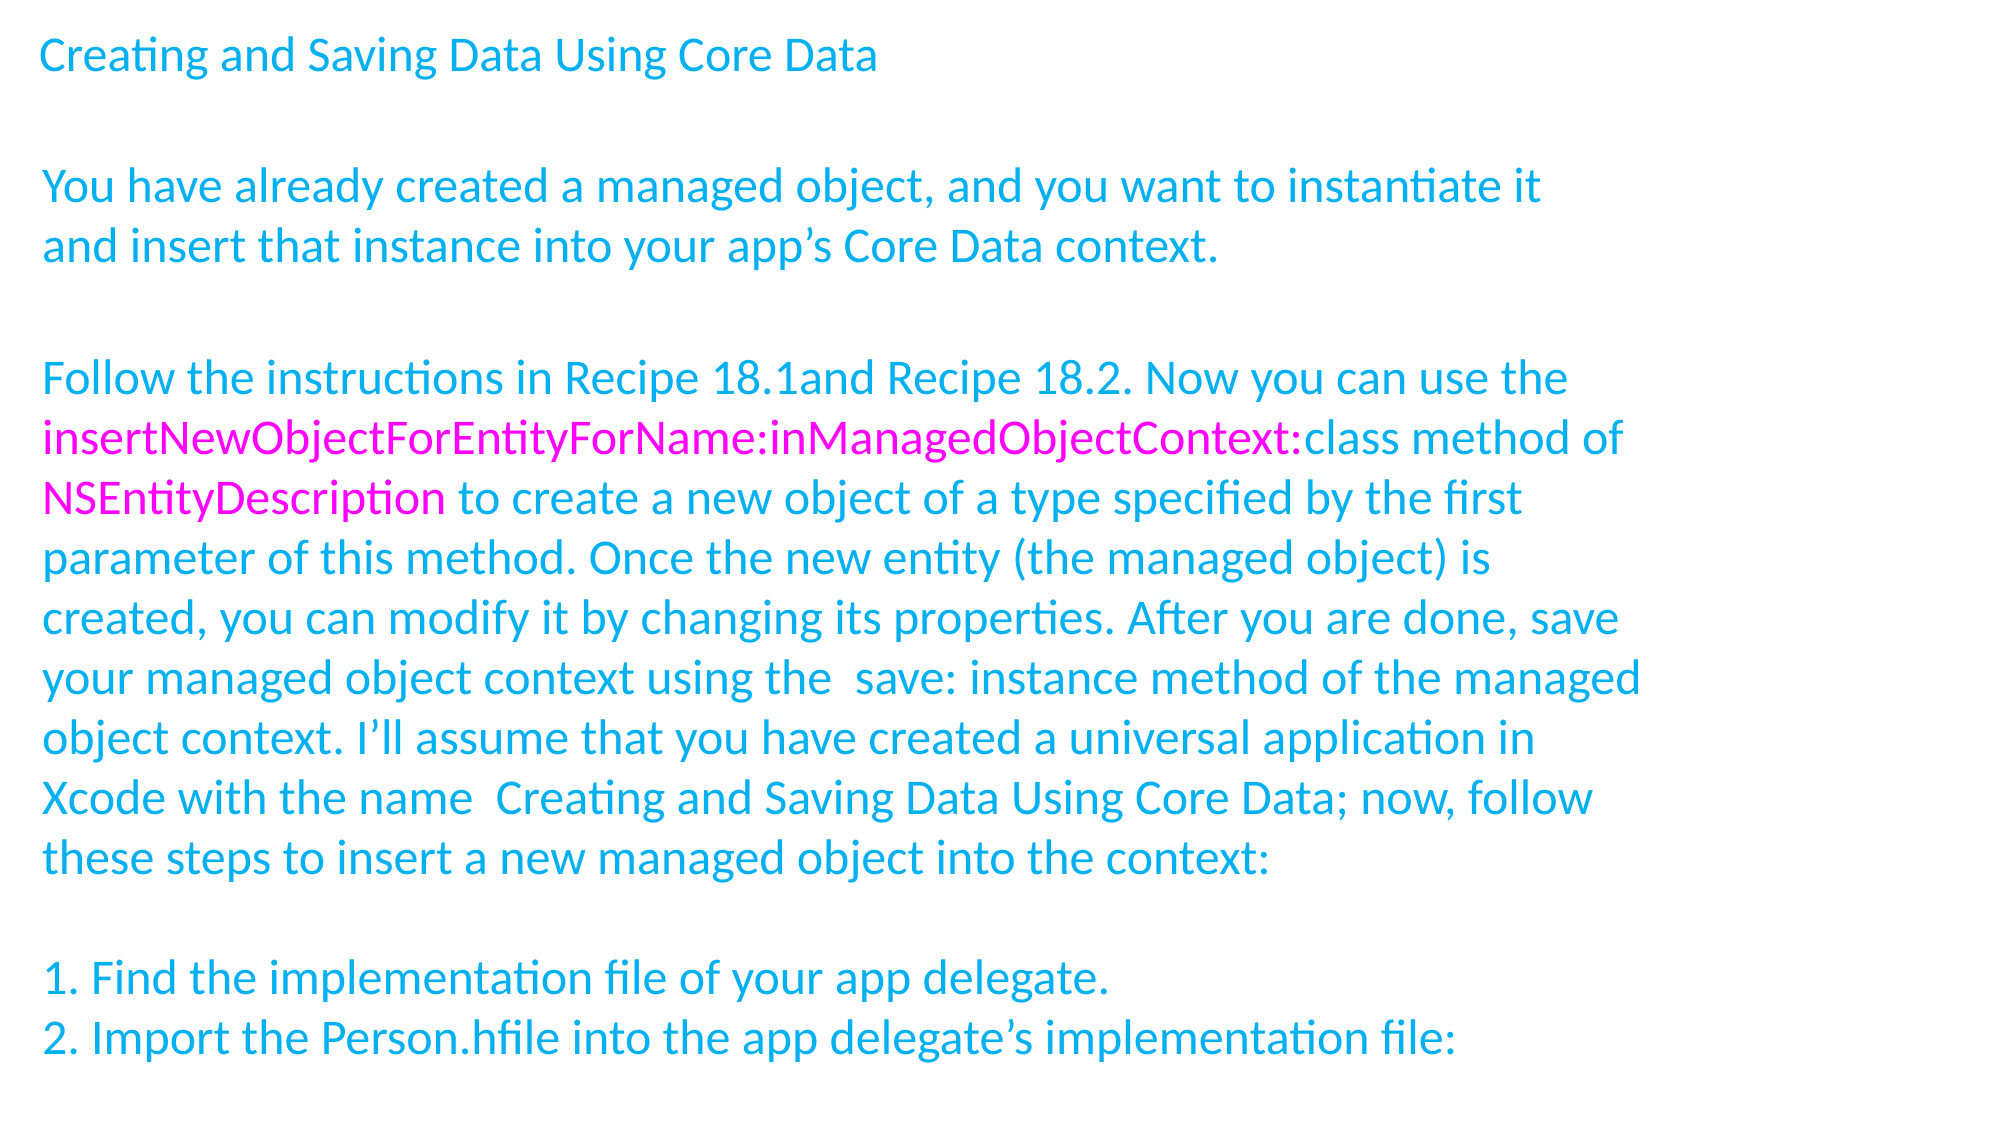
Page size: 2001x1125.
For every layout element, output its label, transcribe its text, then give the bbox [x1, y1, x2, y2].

text_box You have already created a managed object, and you want to instantiate it and insert that instance into your app’s Core Data context. [27, 144, 1614, 280]
text_box Creating and Saving Data Using Core Data [24, 13, 894, 89]
text_box Follow the instructions in Recipe 18.1and Recipe 18.2. Now you can use the insertNewObjectForEntityForName:inManagedObjectContext:class method of NSEntityDescription to create a new object of a type specified by the first parameter of this method. Once the new entity (the managed object) is created, you can modify it by changing its properties. After you are done, save your managed object context using the save: instance method of the managed object context. I’ll assume that you have created a universal application in Xcode with the name Creating and Saving Data Using Core Data; now, follow these steps to insert a new managed object into the context: 1. Find the implementation file of your app delegate. 2. Import the Person.hfile into the app delegate’s implementation file: [27, 336, 1676, 1072]
